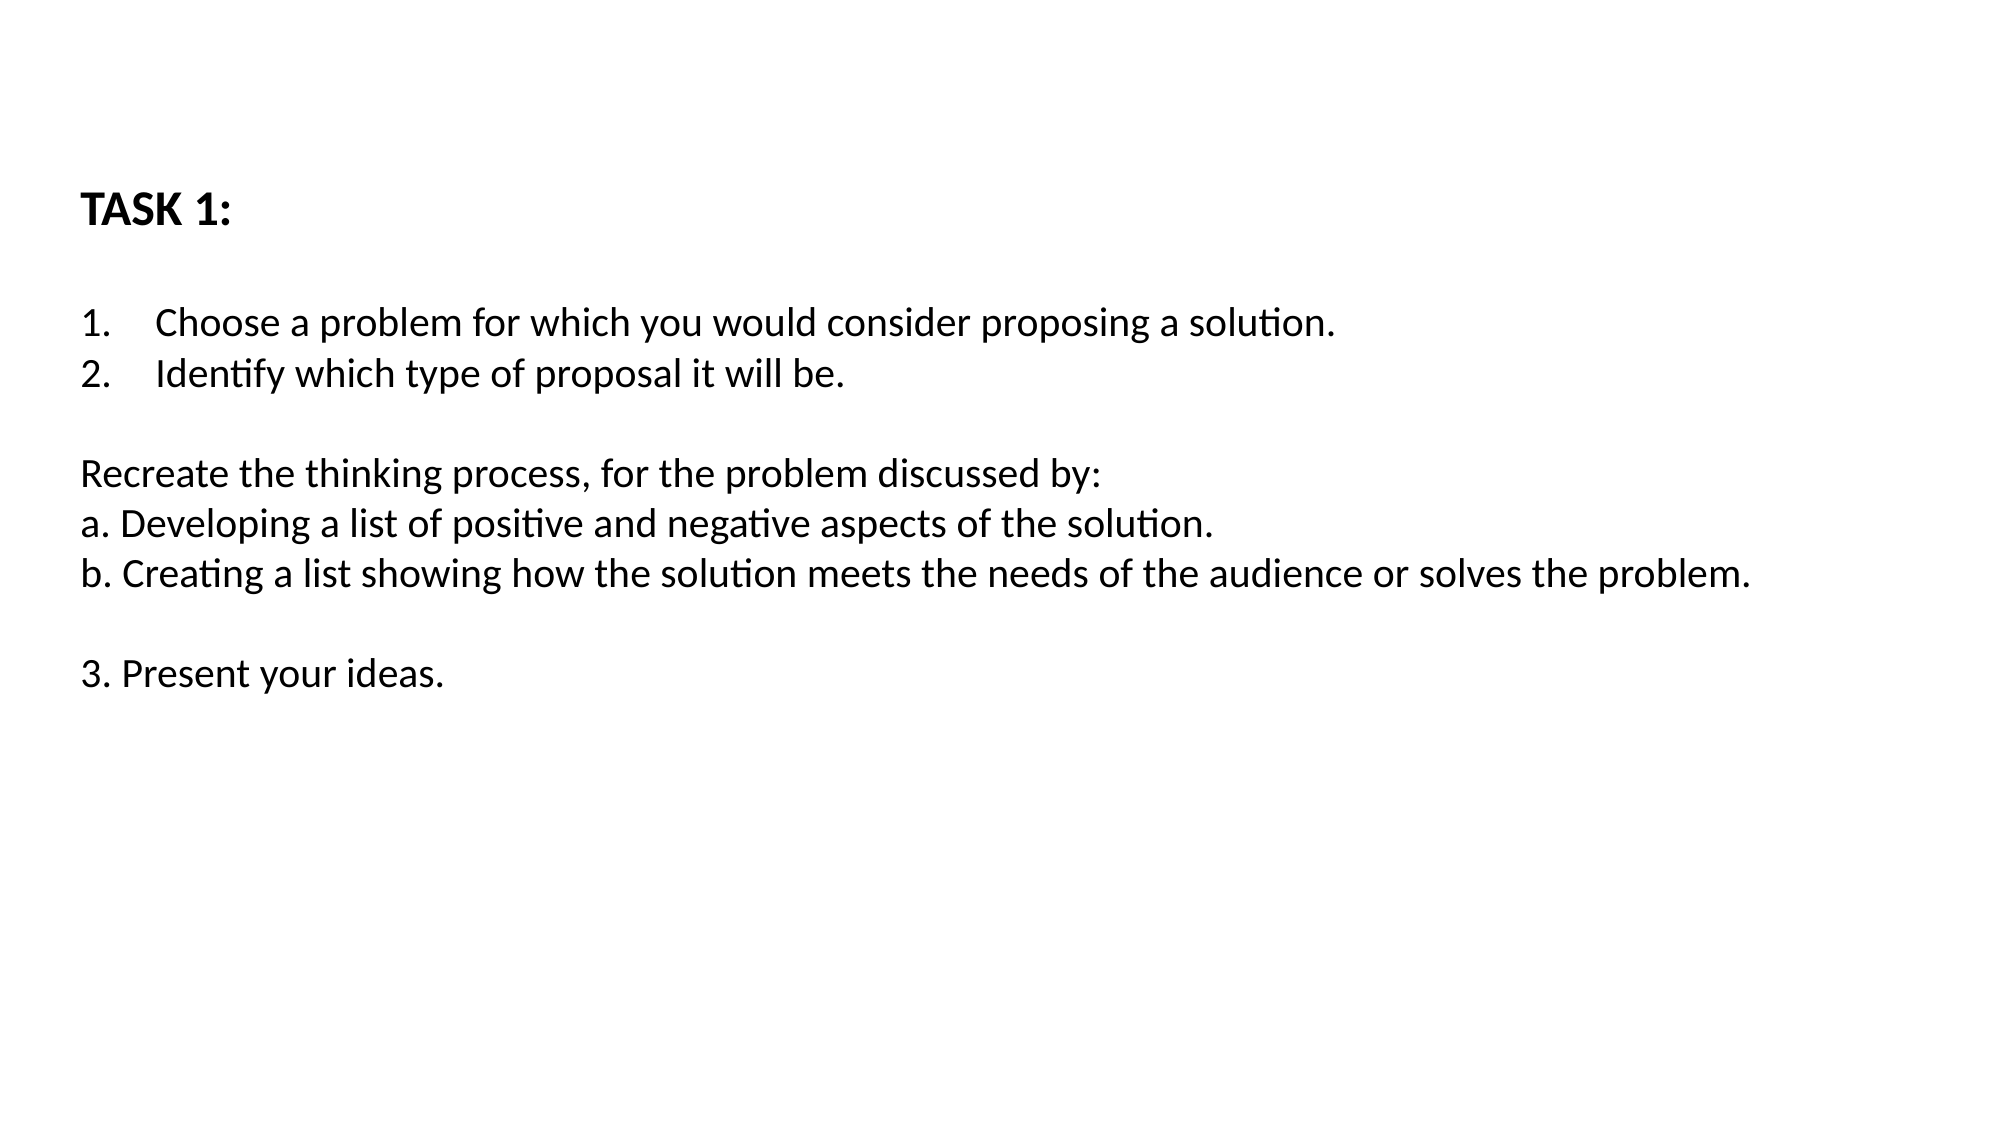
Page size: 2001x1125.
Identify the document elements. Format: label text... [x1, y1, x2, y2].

text_box TASK 1: Choose a problem for which you would consider proposing a solution. Identify which type of proposal it will be. Recreate the thinking process, for the problem discussed by: a. Developing a list of positive and negative aspects of the solution. b. Creating a list showing how the solution meets the needs of the audience or solves the problem. 3. Present your ideas. [65, 167, 1947, 703]
